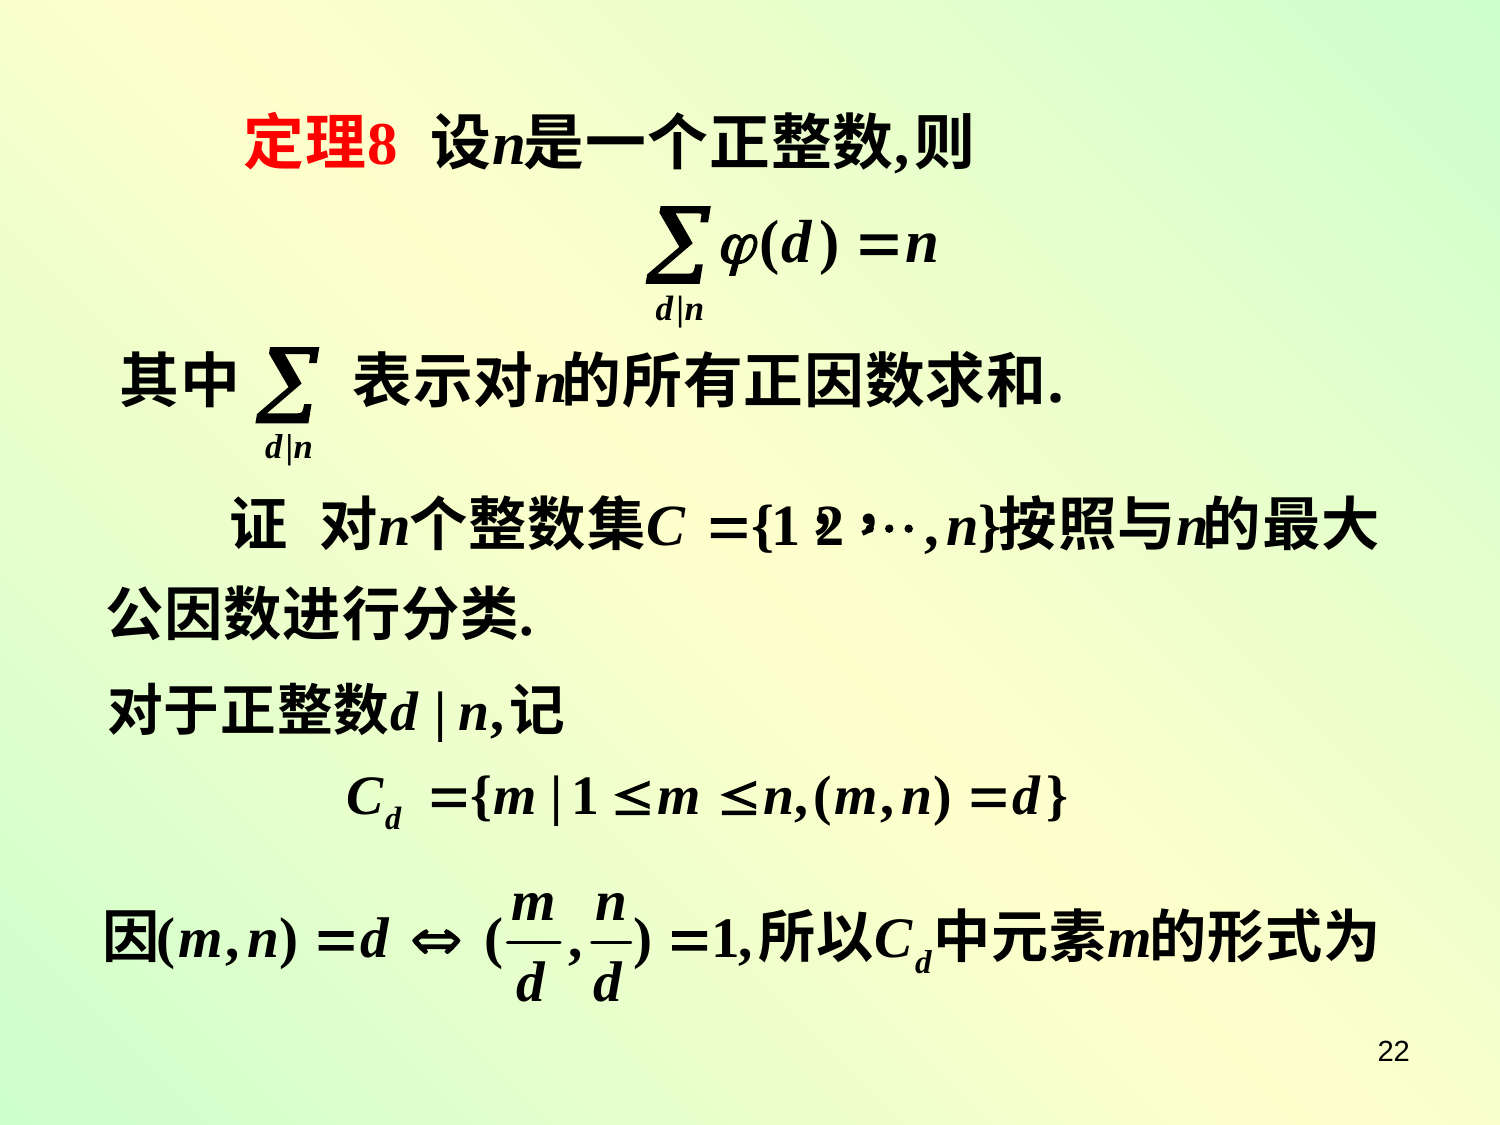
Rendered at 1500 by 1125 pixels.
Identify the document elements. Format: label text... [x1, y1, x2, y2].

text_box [99, 487, 1388, 653]
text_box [99, 674, 1075, 842]
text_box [99, 862, 1388, 1016]
slide_number 22 [1074, 1024, 1425, 1103]
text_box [237, 99, 984, 337]
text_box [112, 337, 1074, 478]
